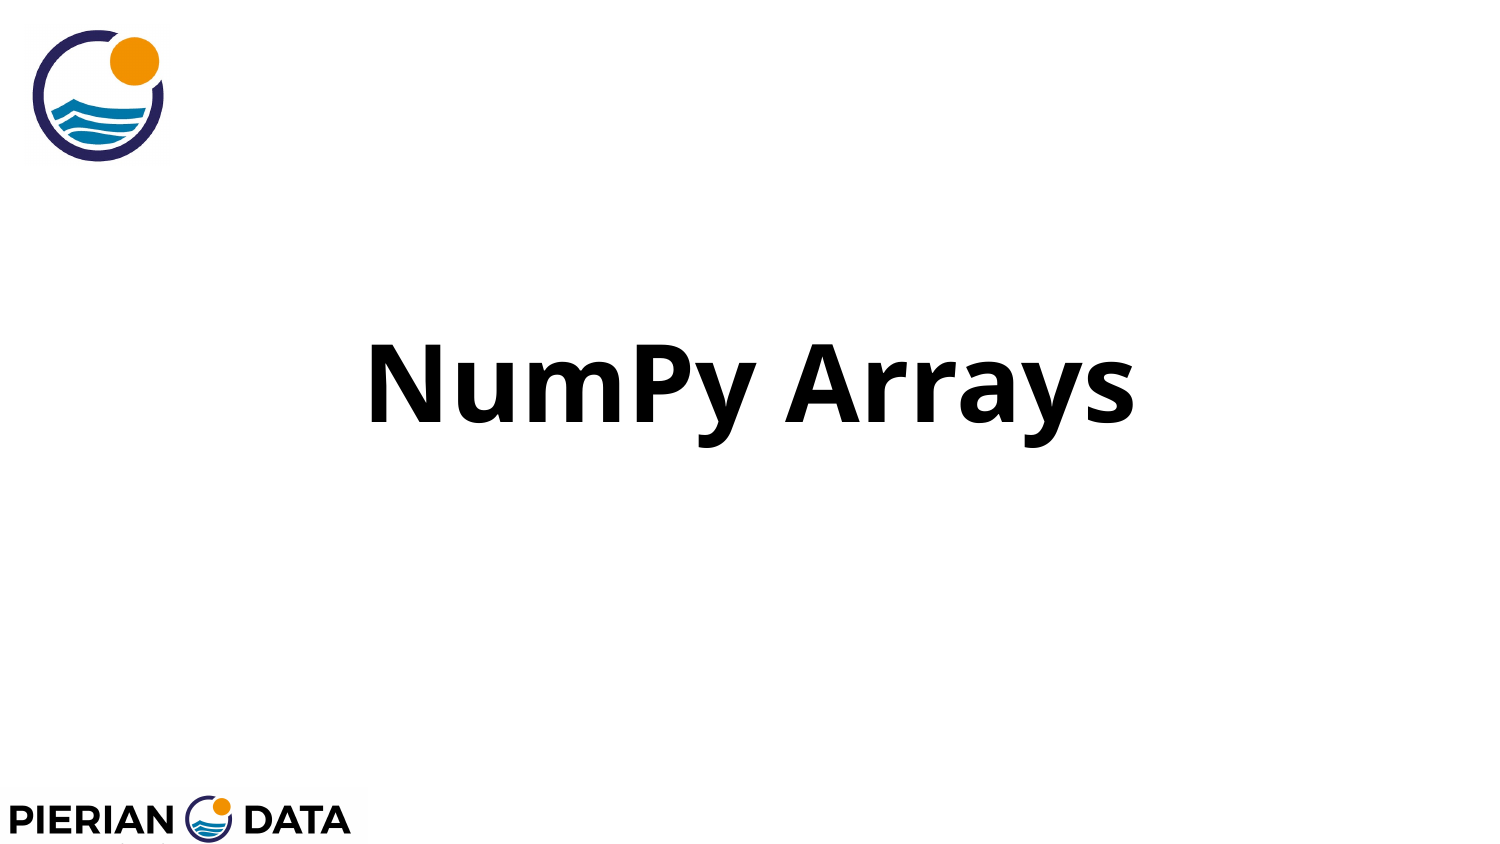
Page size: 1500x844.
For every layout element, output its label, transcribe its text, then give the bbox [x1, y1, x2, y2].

title NumPy Arrays [51, 122, 1449, 459]
picture [0, 787, 368, 844]
picture [24, 24, 172, 167]
